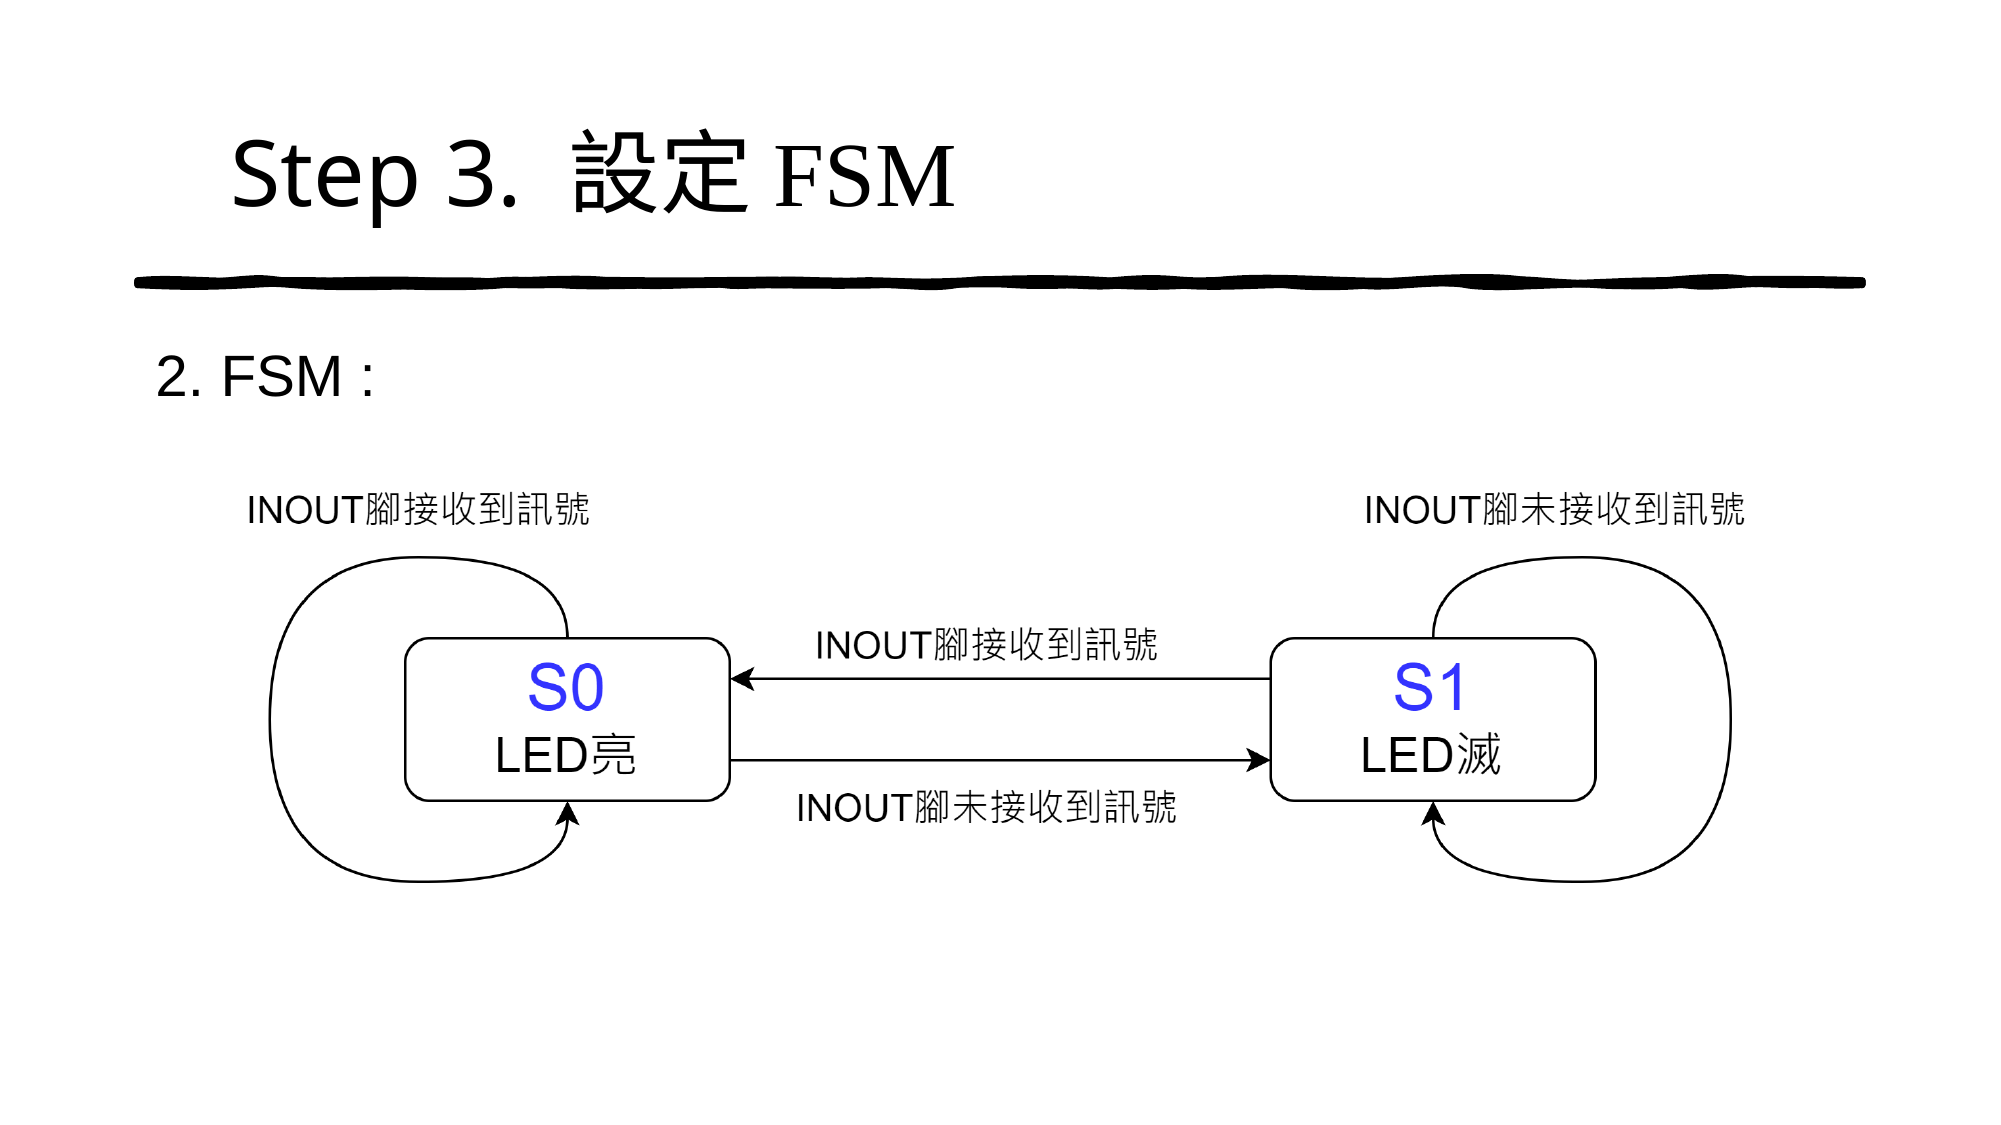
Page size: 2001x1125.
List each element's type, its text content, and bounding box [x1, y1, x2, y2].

picture [186, 420, 1813, 911]
title Step 3. 設定FSM [137, 59, 1863, 278]
list 2. FSM : [137, 316, 1863, 1014]
